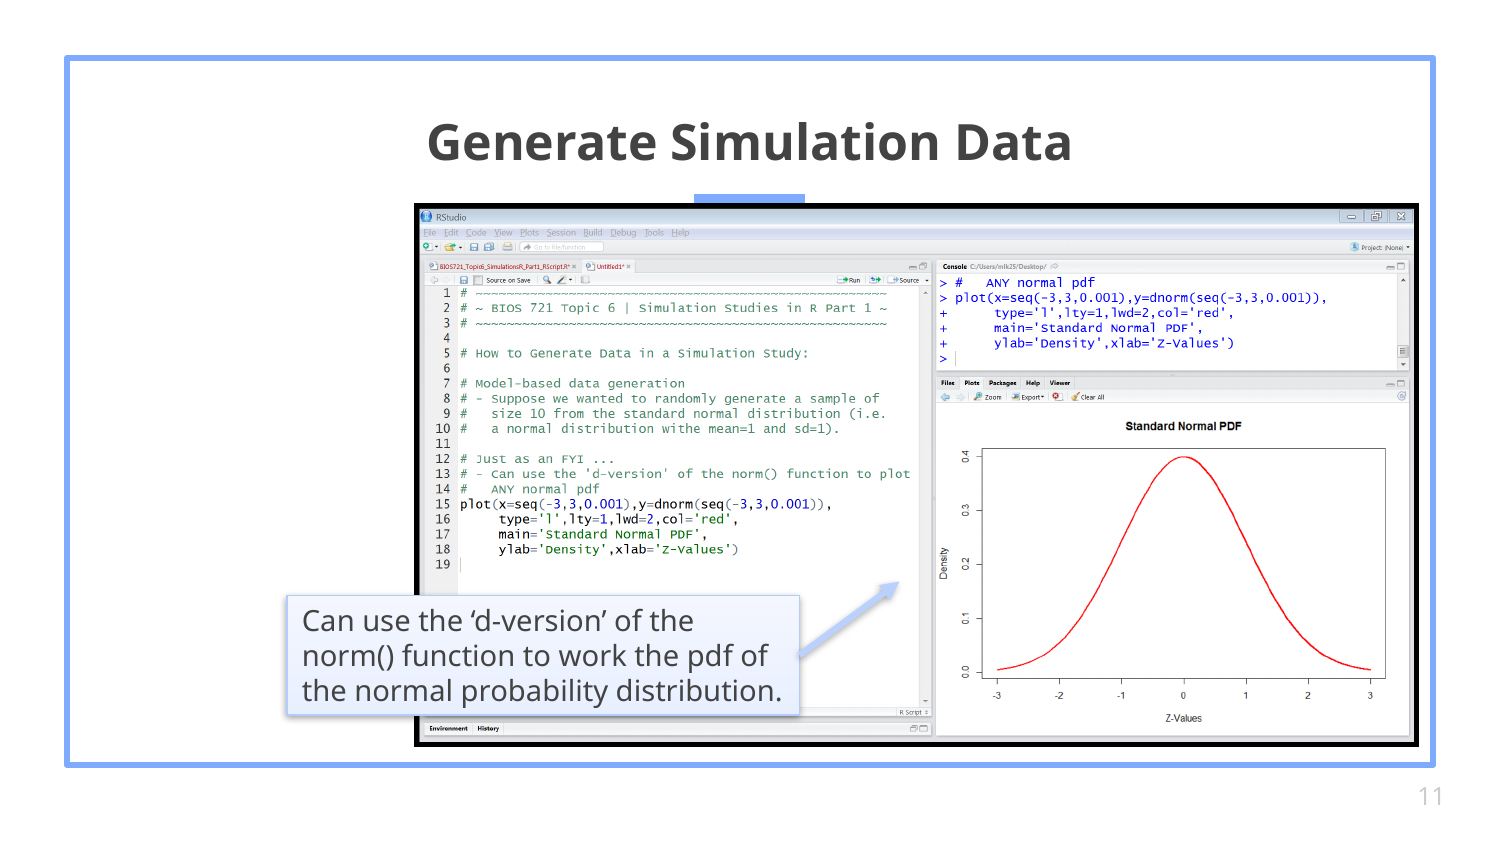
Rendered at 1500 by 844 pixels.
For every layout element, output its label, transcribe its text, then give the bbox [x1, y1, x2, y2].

title Generate Simulation Data [0, 35, 1500, 186]
text_box Can use the ‘d-version’ of the norm() function to work the pdf of the normal probability distribution. [286, 595, 409, 716]
slide_number 11 [1402, 764, 1493, 830]
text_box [799, 581, 900, 659]
picture [414, 203, 1419, 747]
